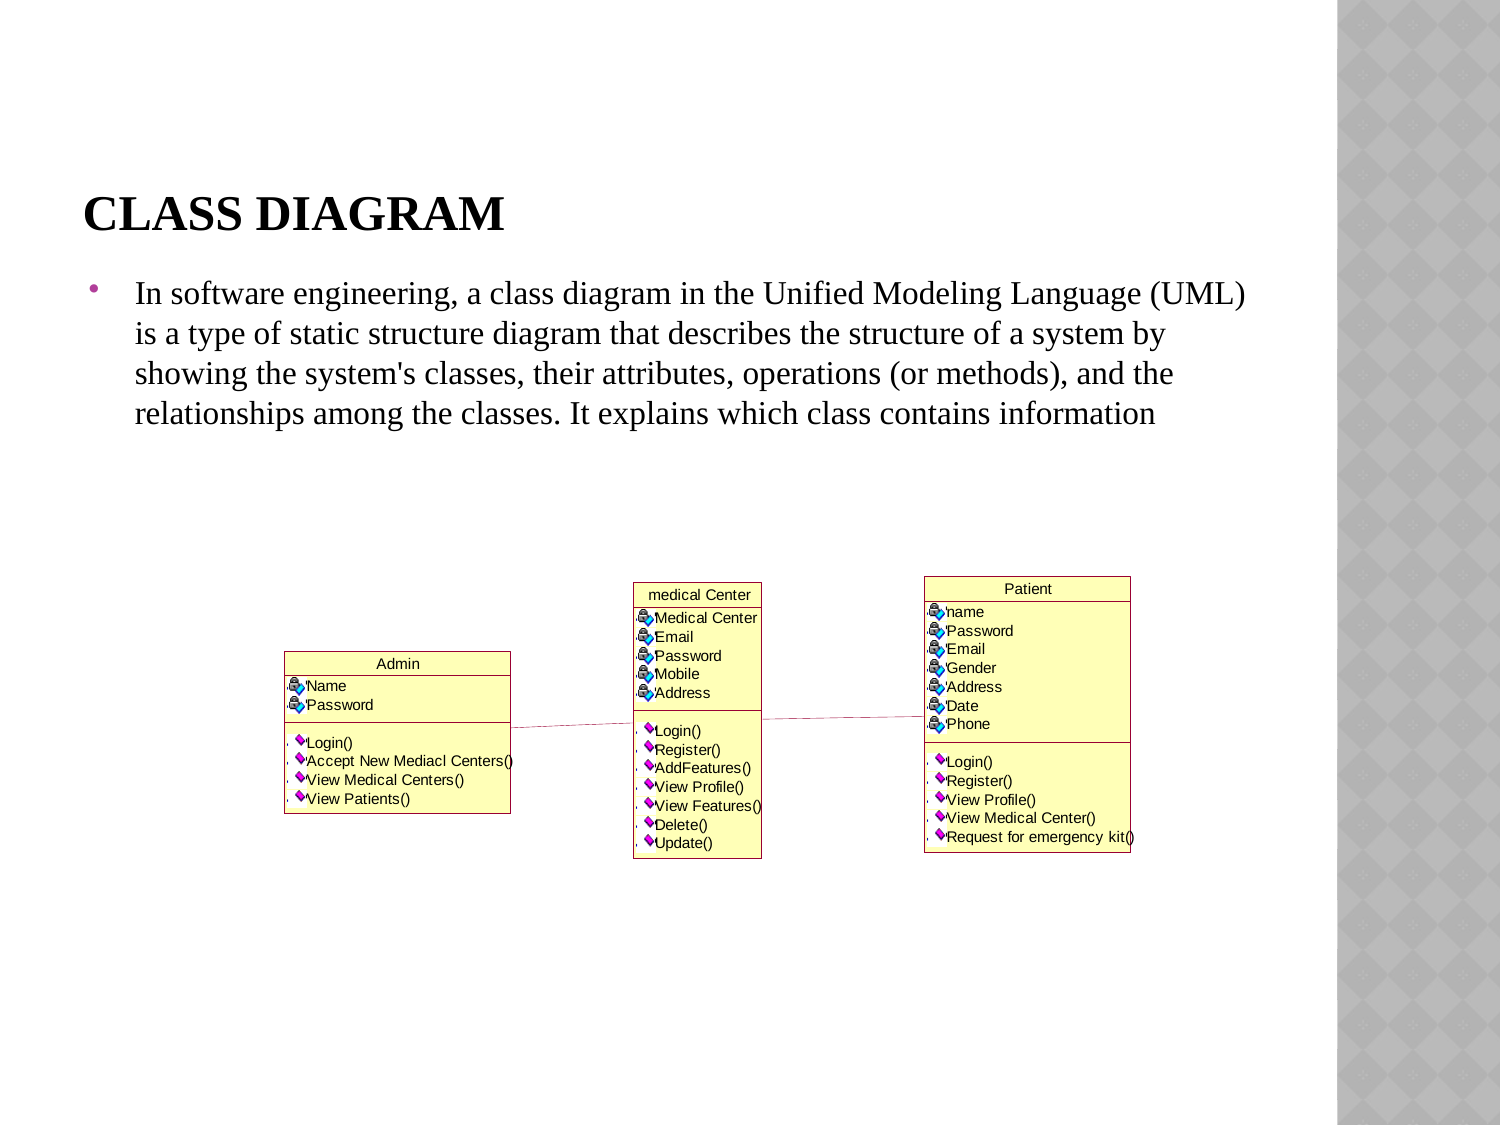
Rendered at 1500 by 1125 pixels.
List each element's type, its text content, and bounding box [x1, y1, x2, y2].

title Class diagram [75, 52, 1263, 240]
list In software engineering, a class diagram in the Unified Modeling Language (UML) is a type of static structure diagram that describes the structure of a system by showing the system's classes, their attributes, operations (or methods), and the relationships among the classes. It explains which class contains information [75, 264, 1263, 1059]
picture [241, 561, 1183, 874]
